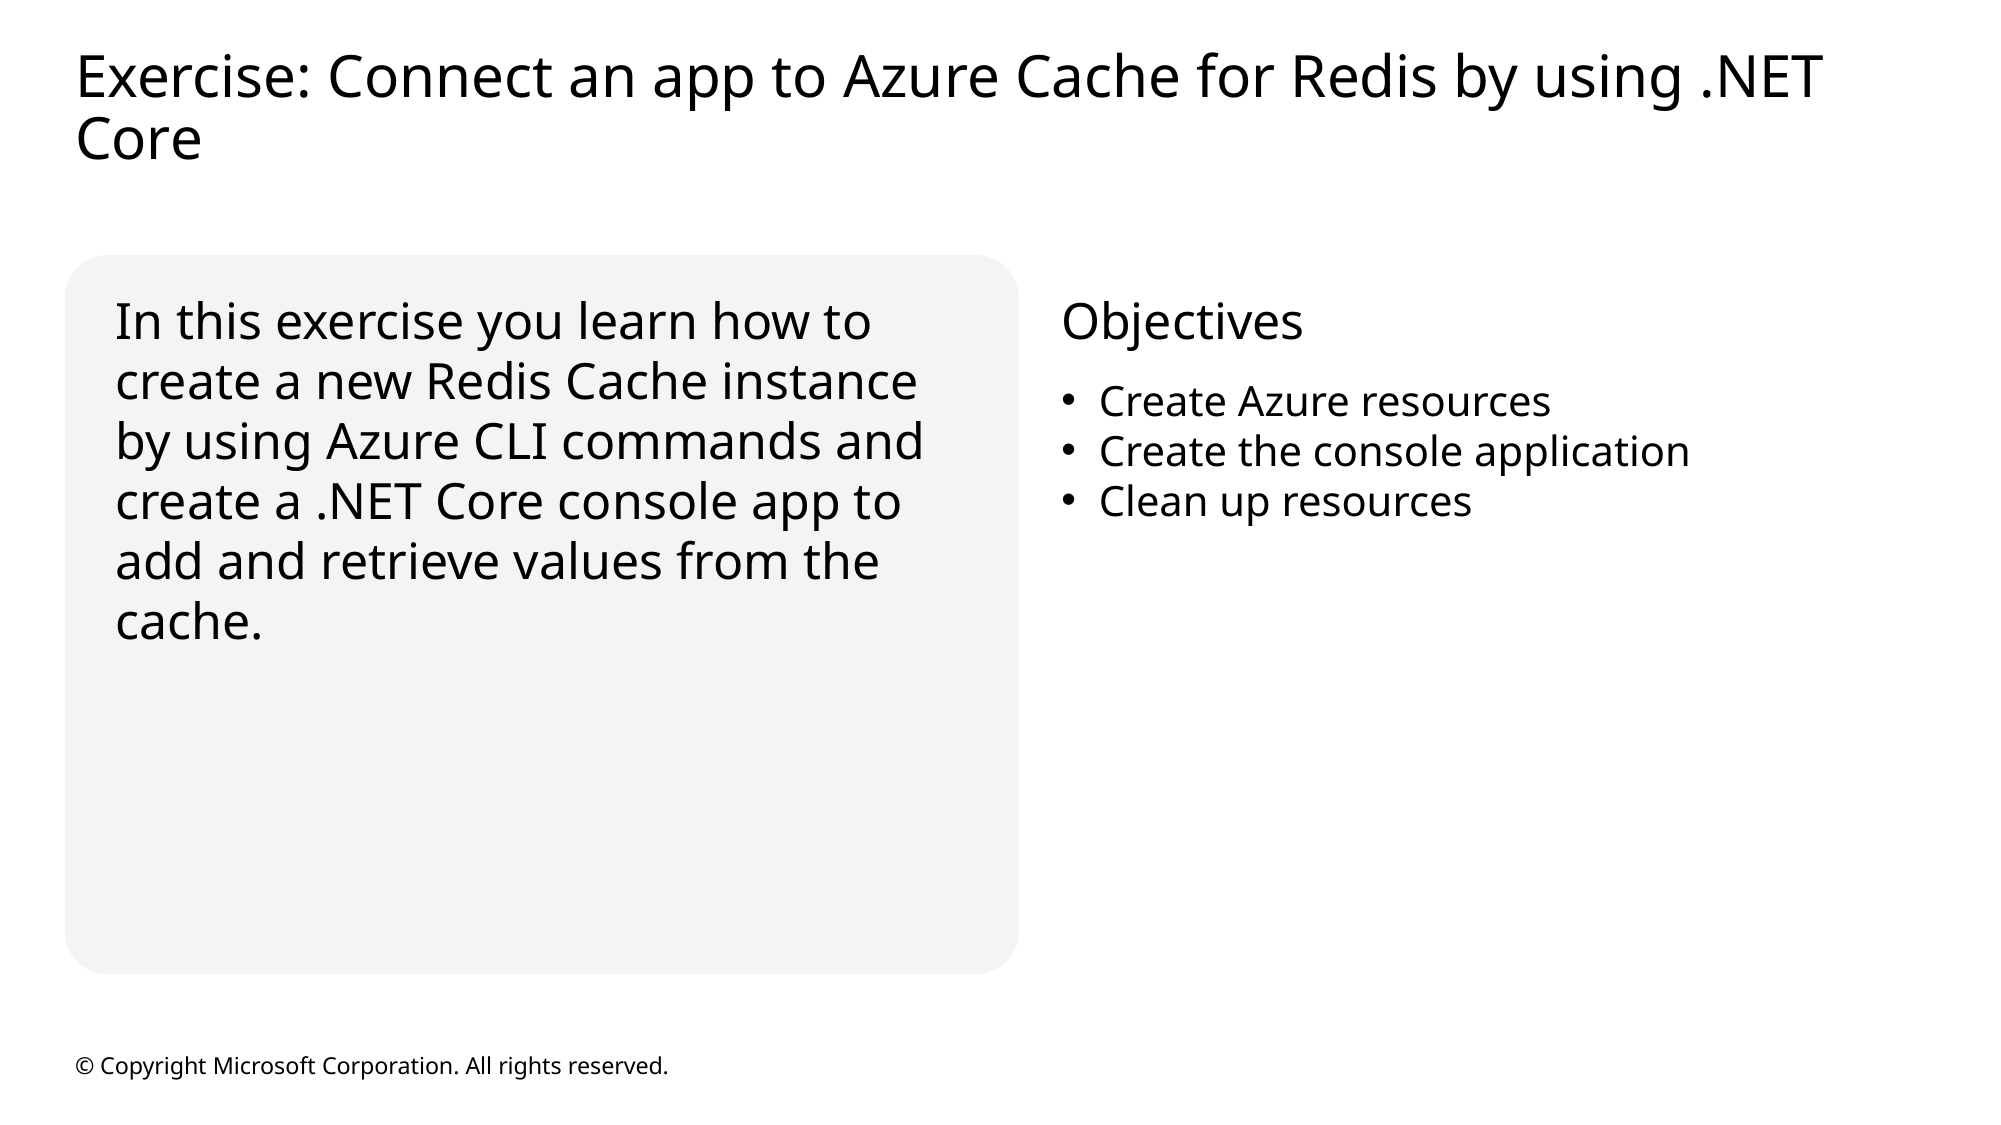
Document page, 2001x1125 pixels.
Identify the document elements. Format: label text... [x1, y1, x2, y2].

title Exercise: Connect an app to Azure Cache for Redis by using .NET Core [75, 67, 1916, 153]
list Objectives Create Azure resources Create the console application Clean up resources [1061, 289, 1885, 907]
list In this exercise you learn how to create a new Redis Cache instance by using Azure CLI commands and create a .NET Core console app to add and retrieve values from the cache. [115, 289, 939, 907]
